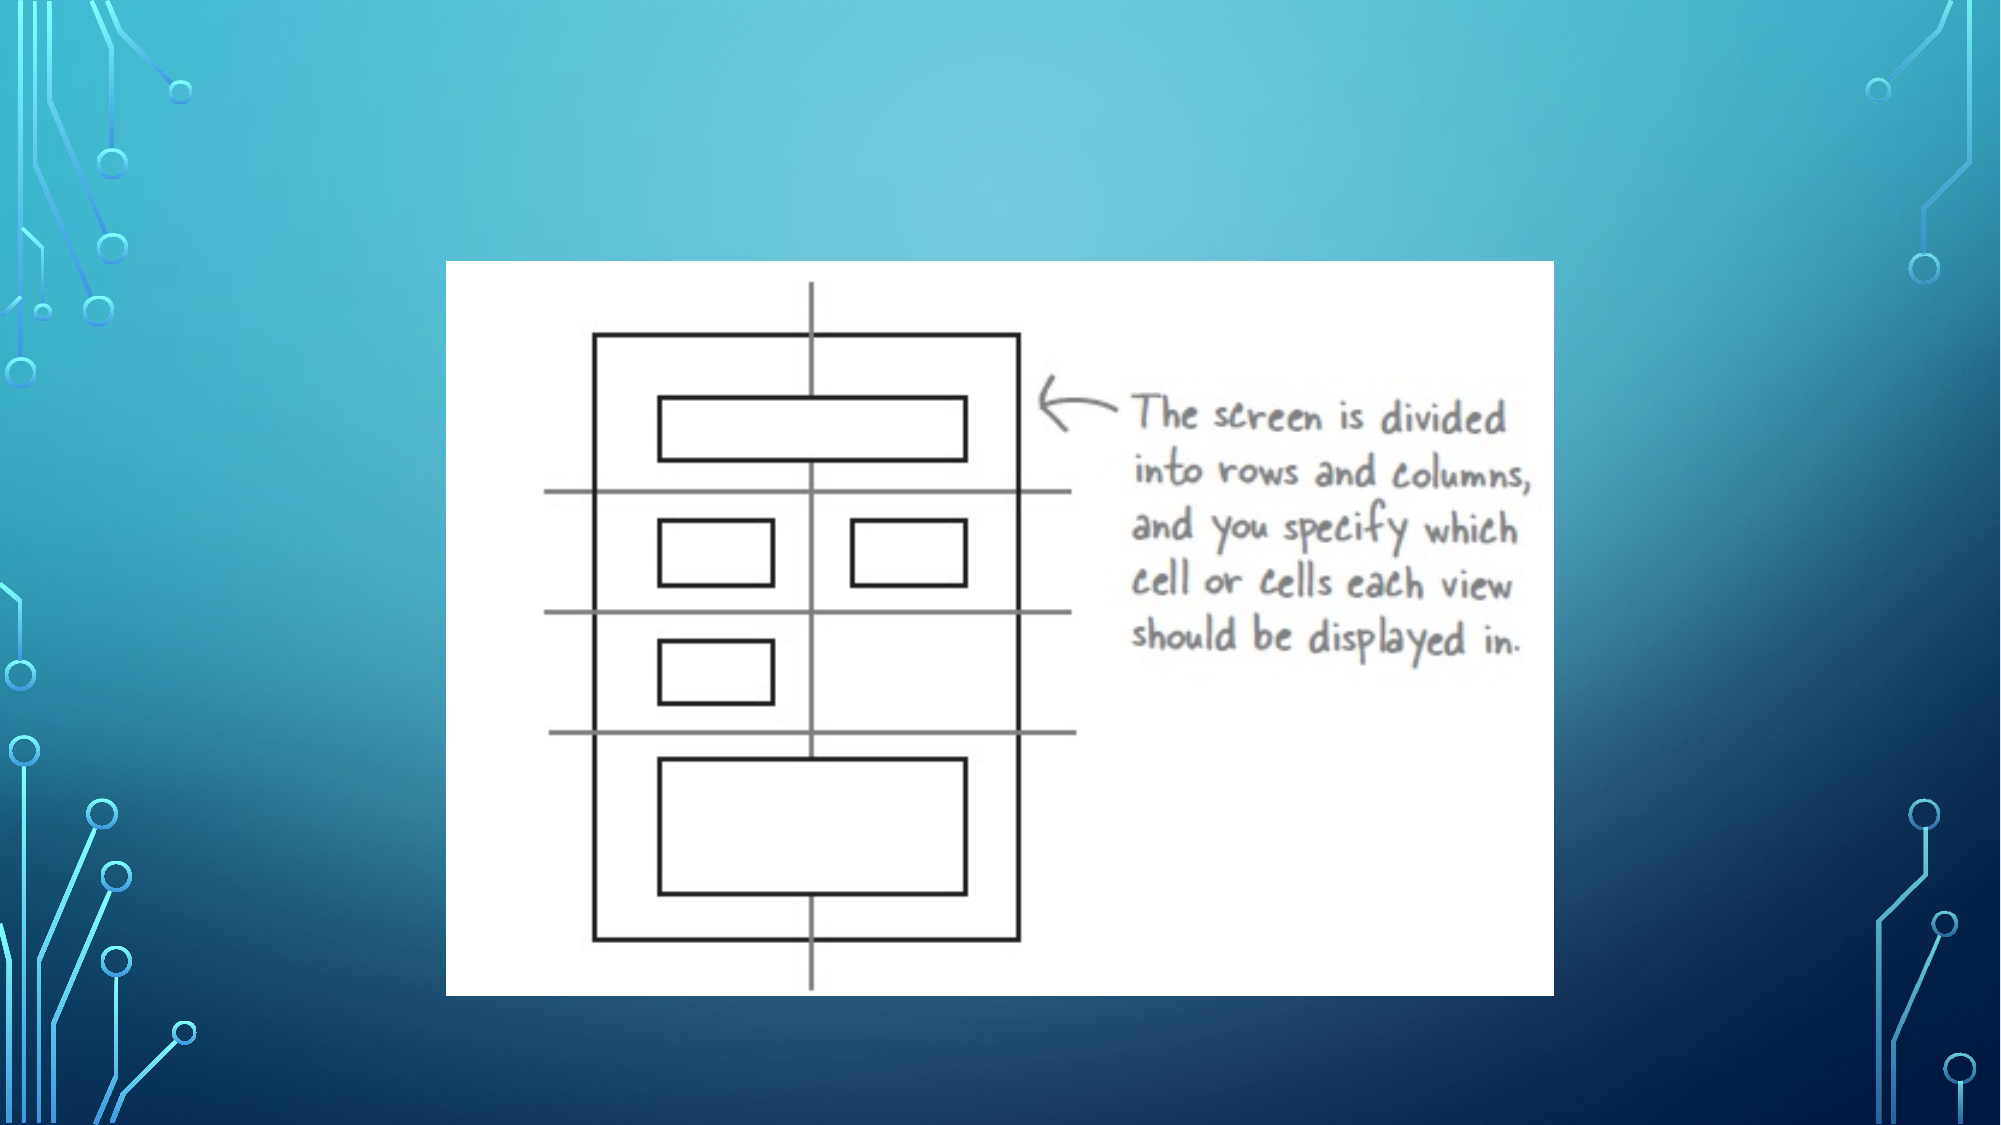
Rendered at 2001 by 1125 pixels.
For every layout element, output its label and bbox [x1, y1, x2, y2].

list [445, 261, 1554, 997]
